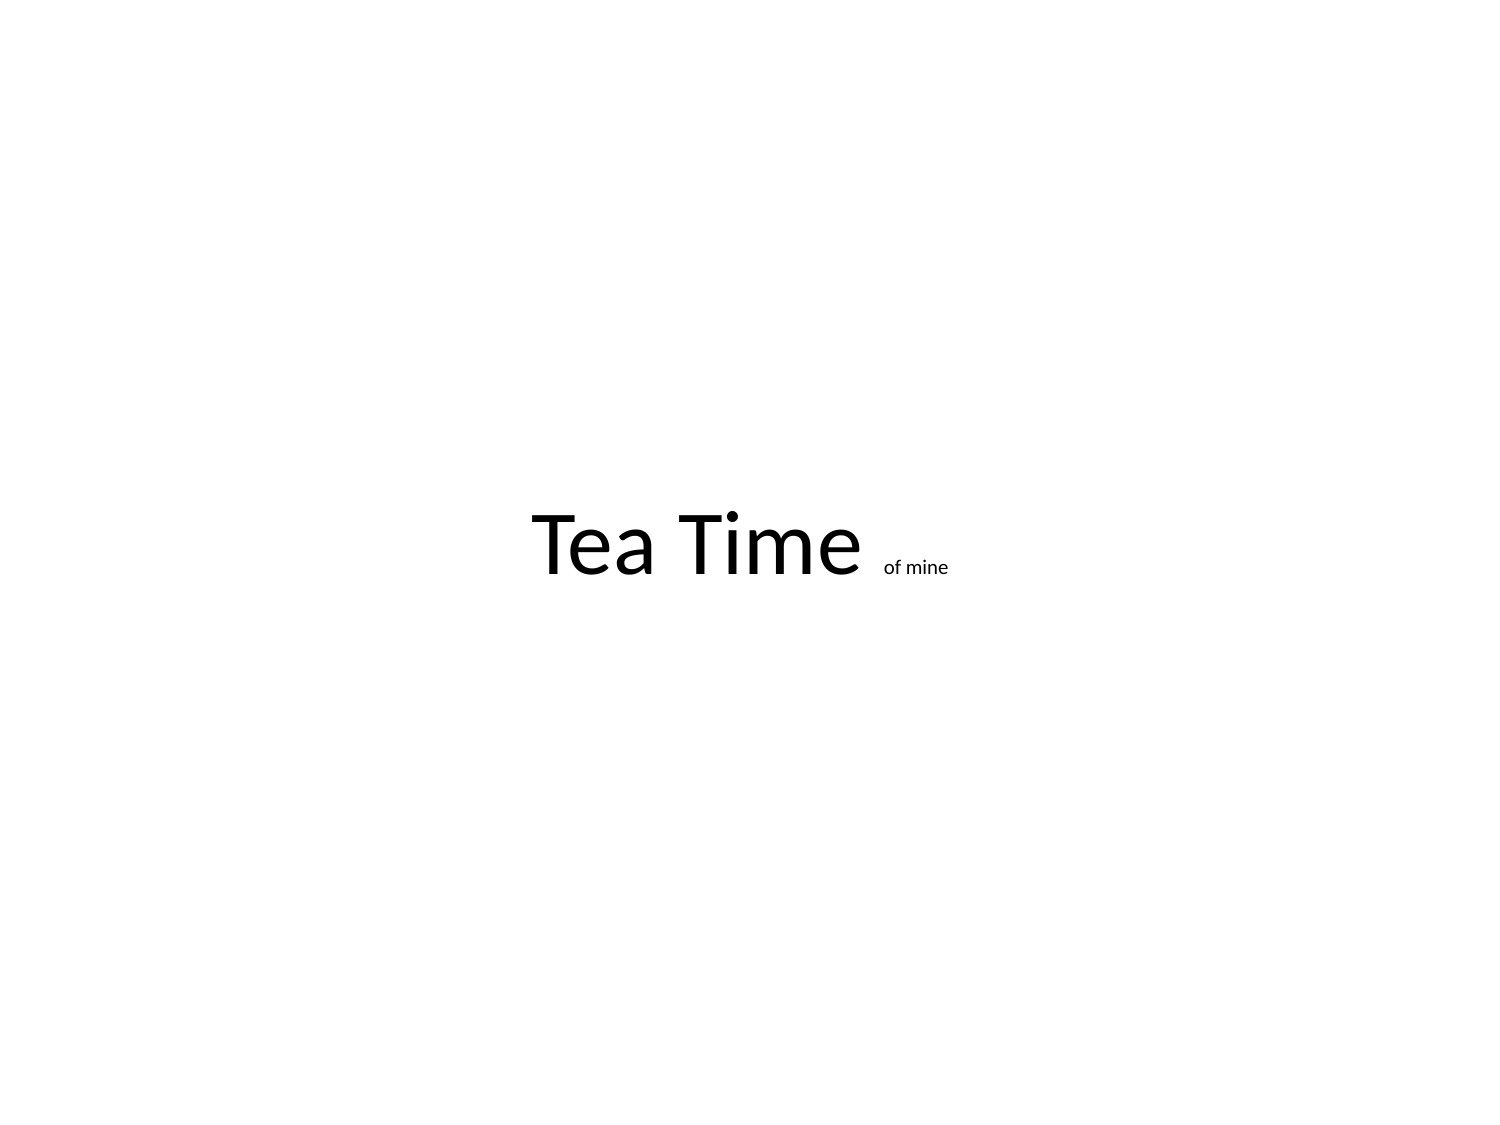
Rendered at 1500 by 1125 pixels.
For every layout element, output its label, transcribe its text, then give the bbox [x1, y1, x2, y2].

text_box Tea Time of mine [64, 479, 1415, 596]
